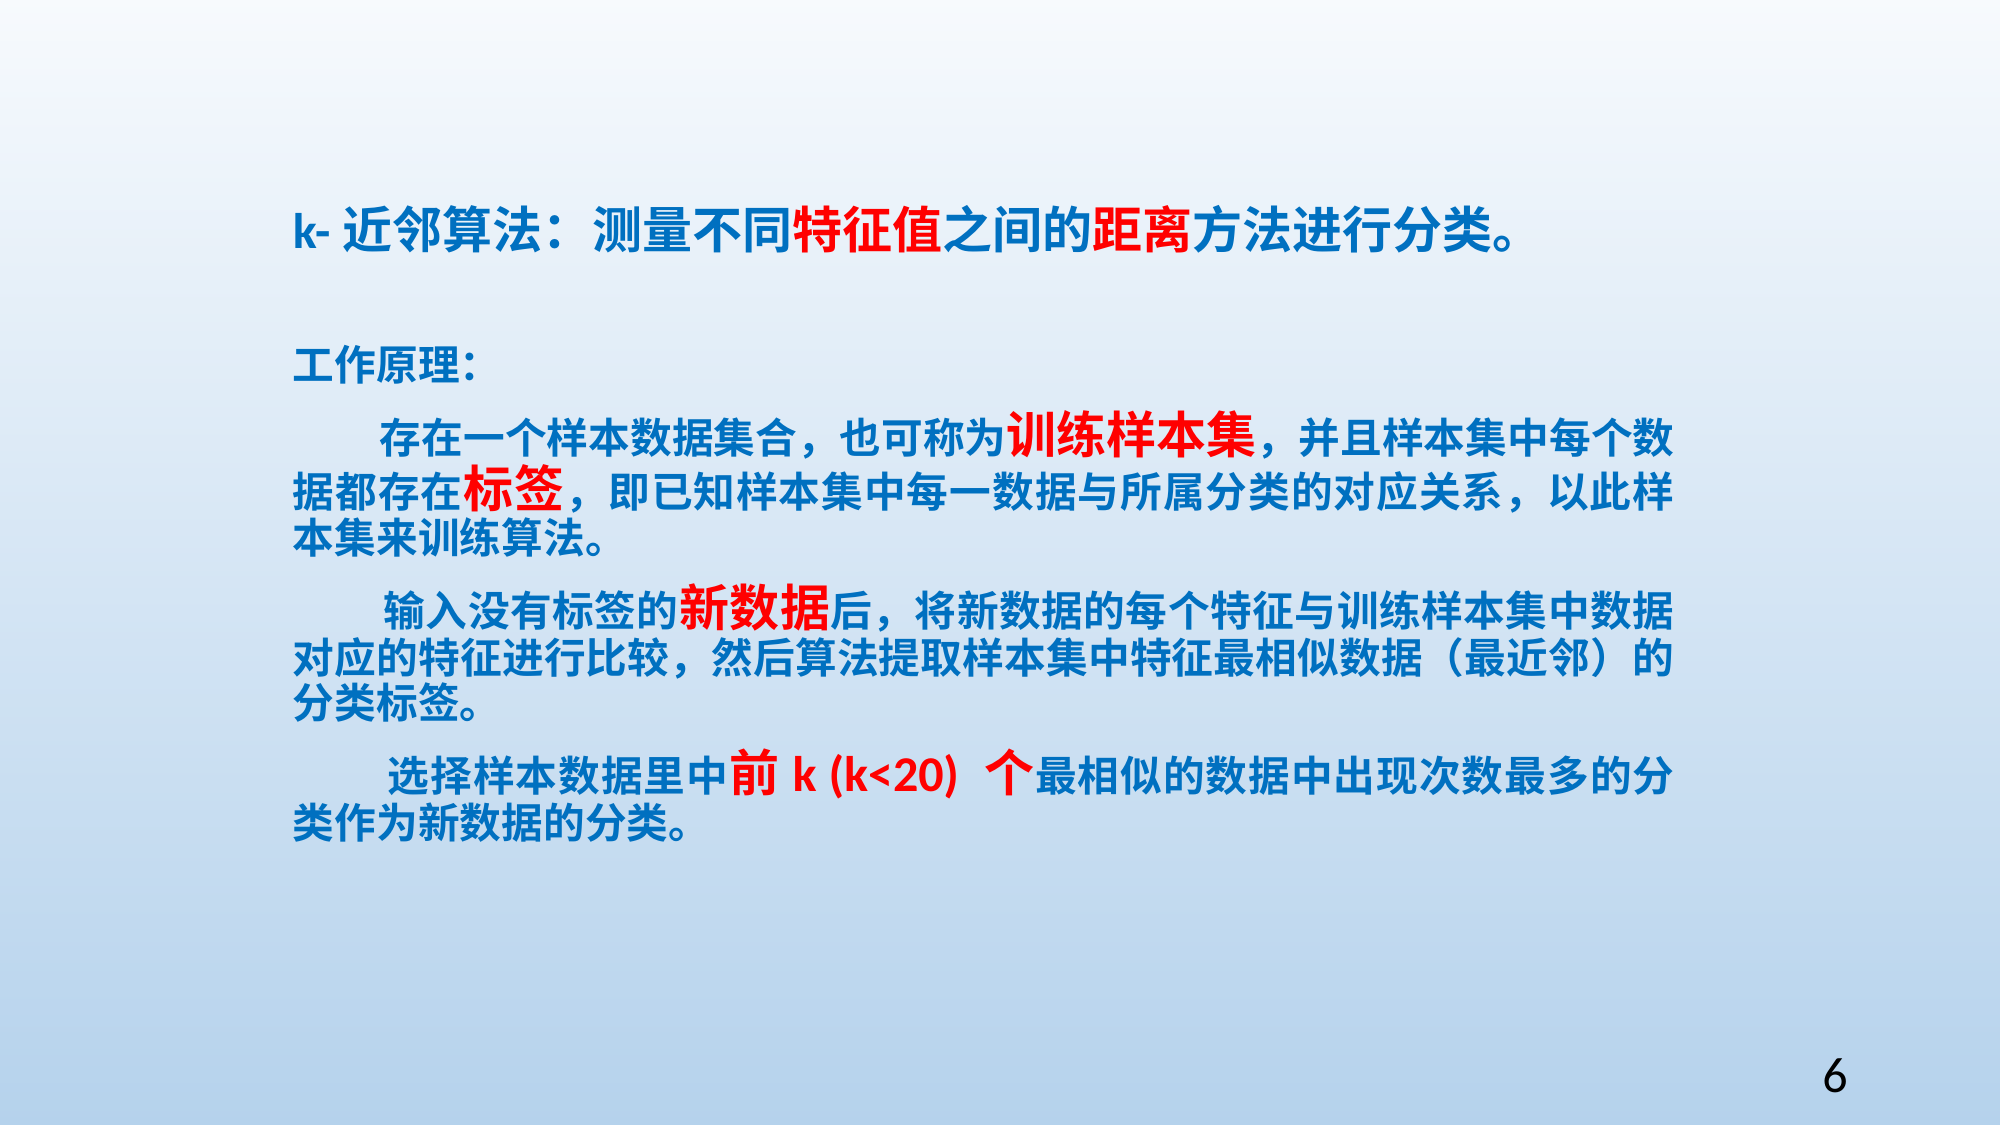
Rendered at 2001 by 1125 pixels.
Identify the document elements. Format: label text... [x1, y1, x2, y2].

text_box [278, 198, 1690, 861]
slide_number 6 [1412, 1042, 1863, 1103]
